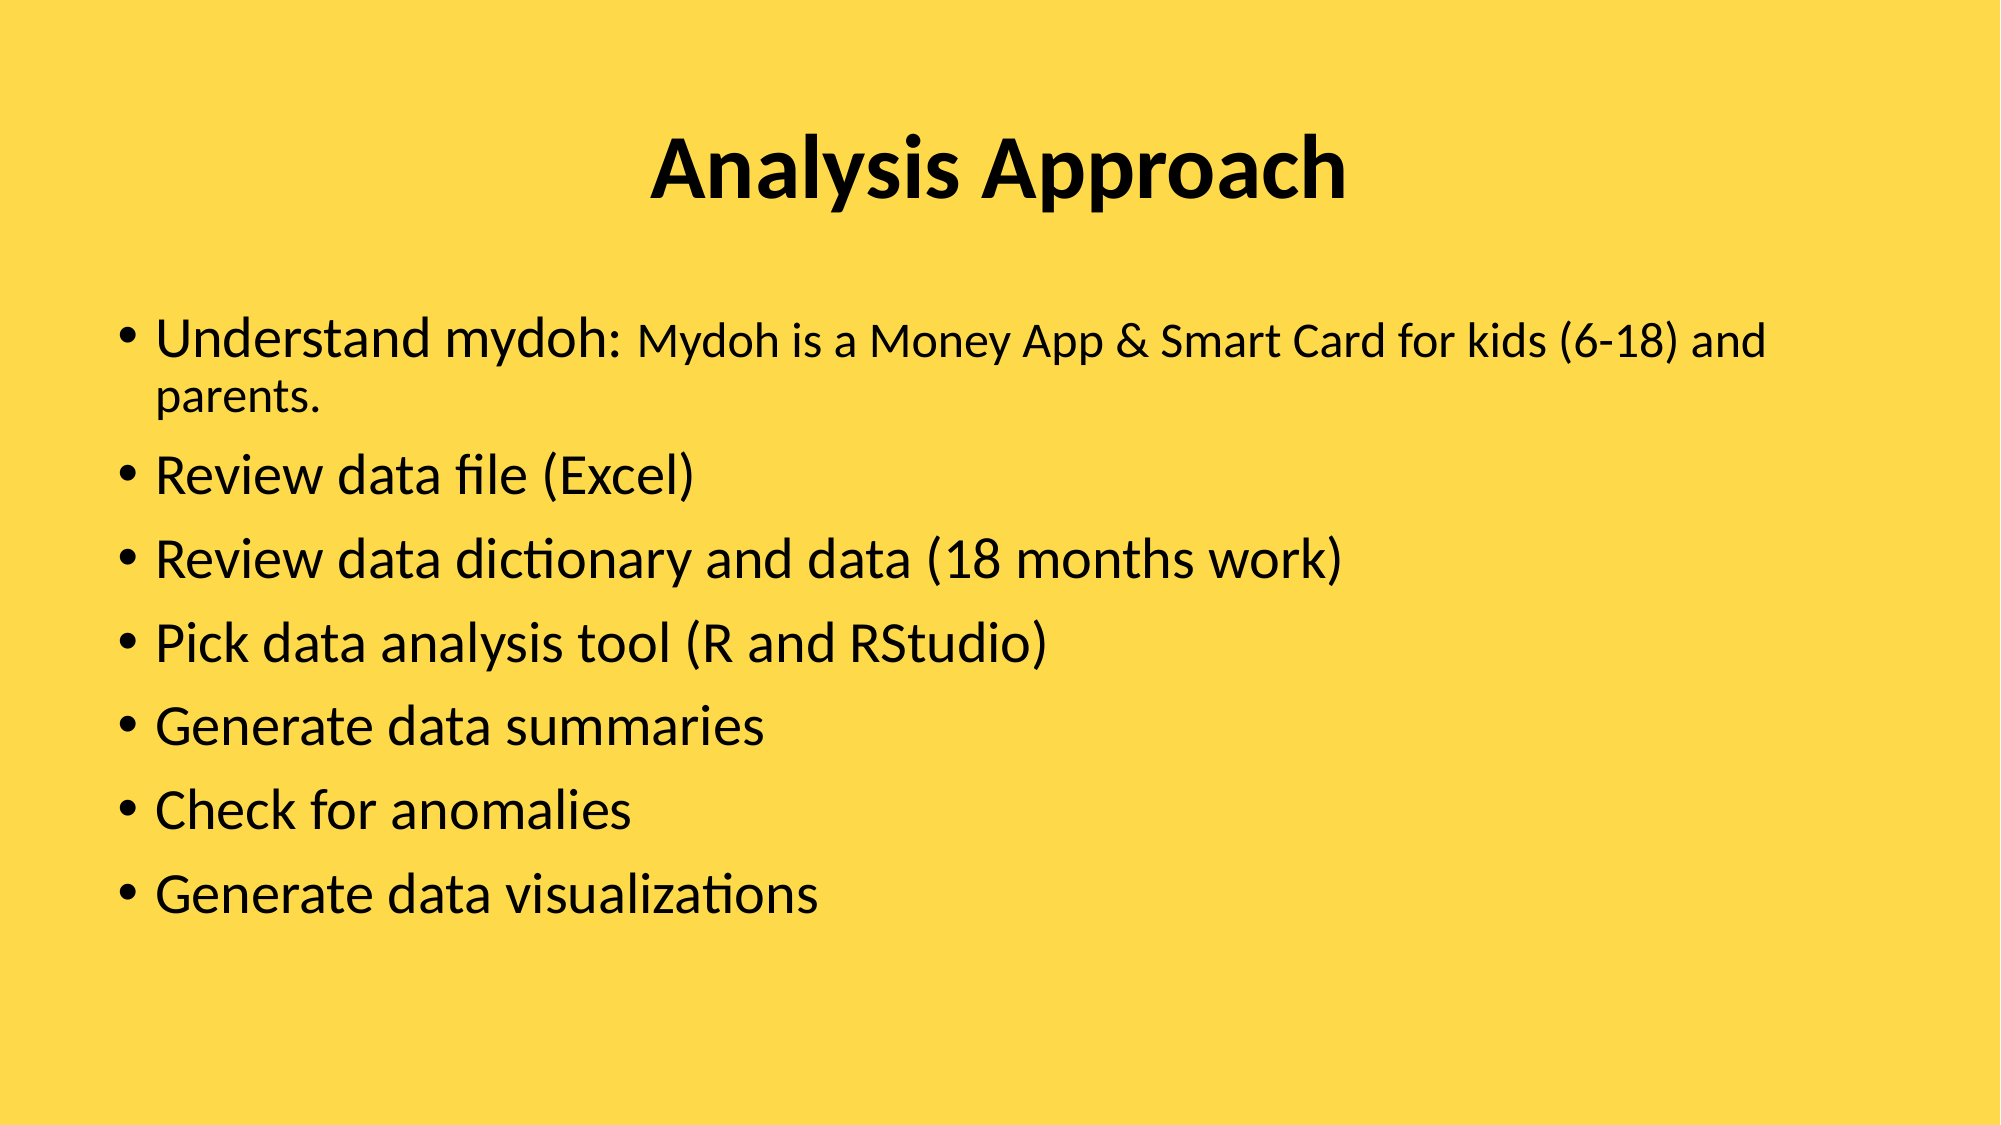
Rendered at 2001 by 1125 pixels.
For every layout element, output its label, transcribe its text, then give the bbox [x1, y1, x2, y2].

title Analysis Approach [137, 59, 1863, 278]
list Understand mydoh: Mydoh is a Money App & Smart Card for kids (6-18) and parents. Review data file (Excel) Review data dictionary and data (18 months work) Pick data analysis tool (R and RStudio) Generate data summaries Check for anomalies Generate data visualizations [102, 299, 1863, 1014]
